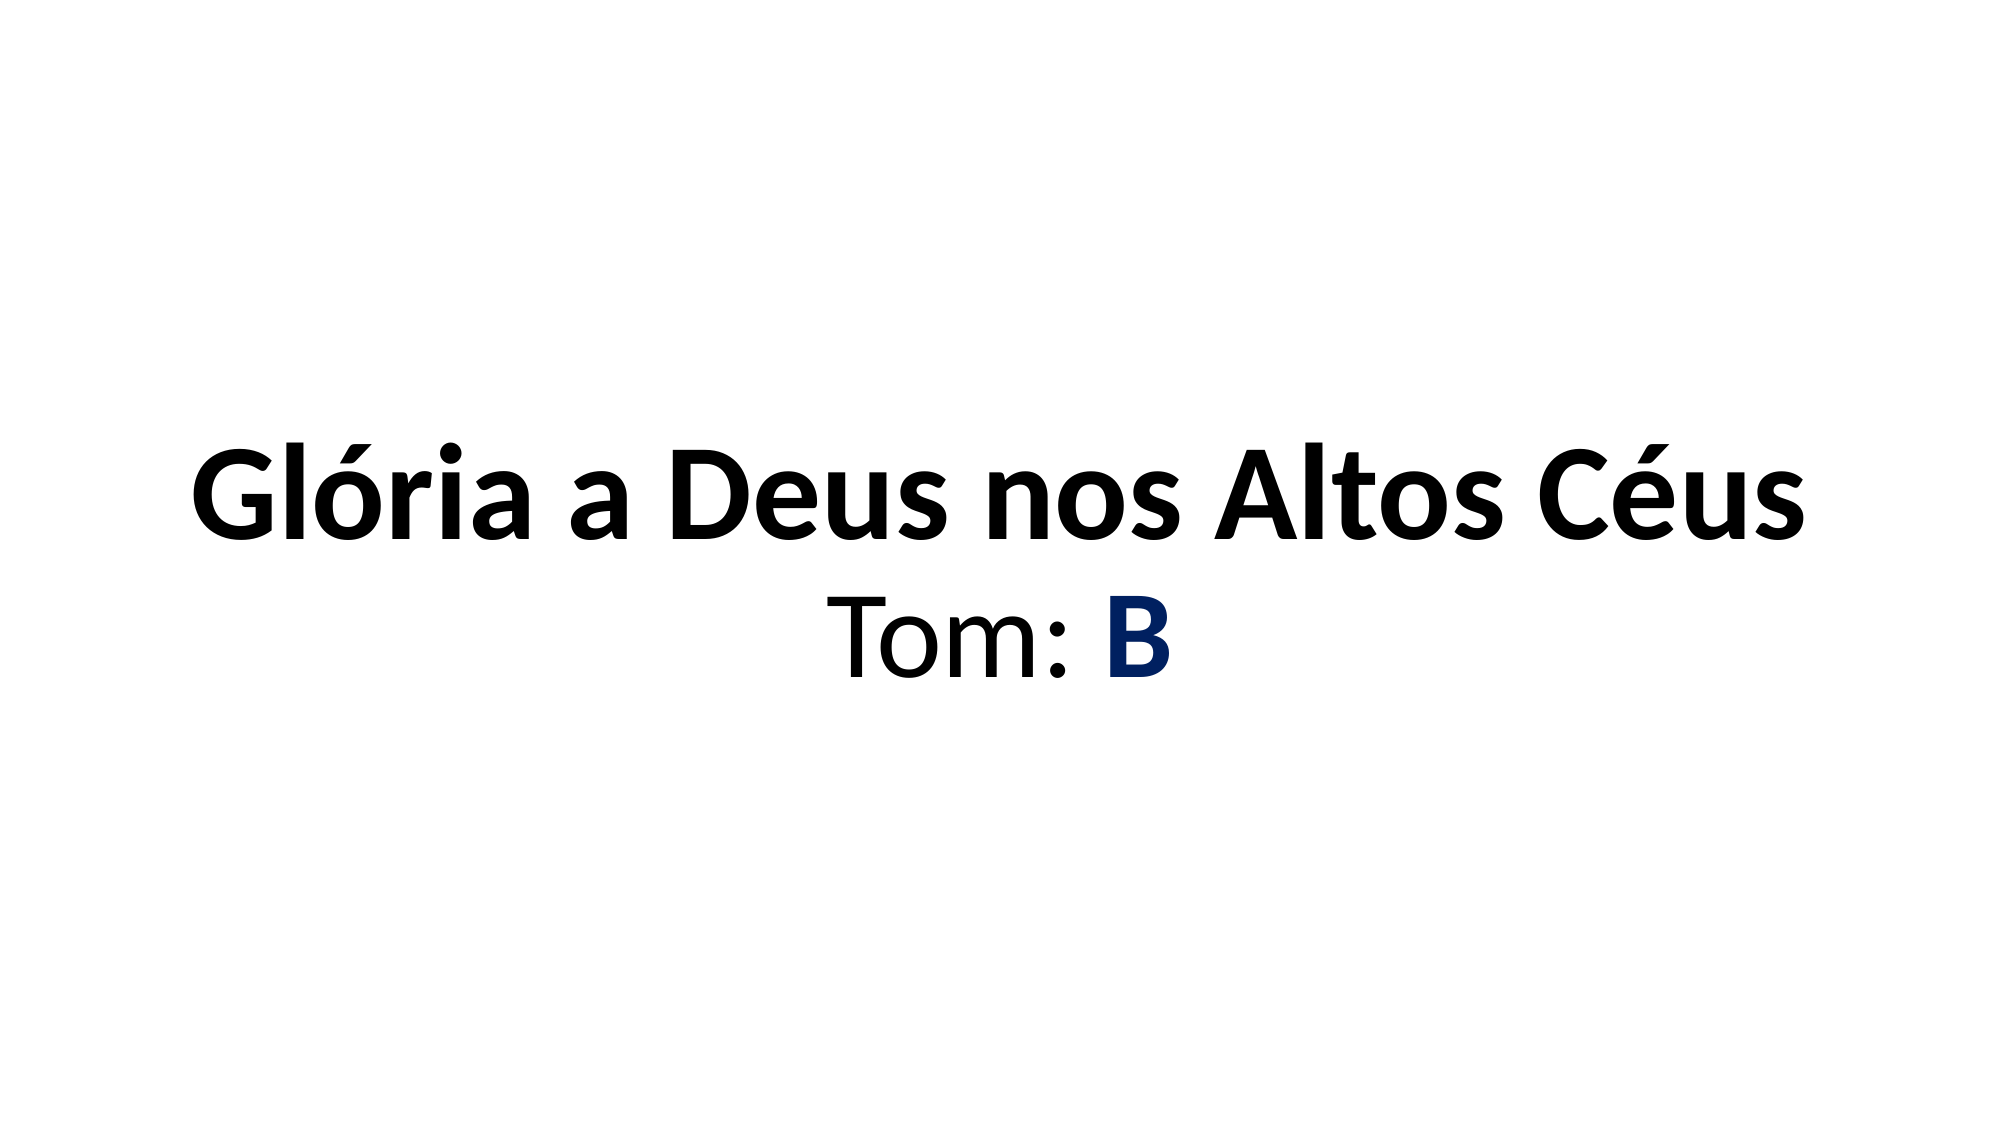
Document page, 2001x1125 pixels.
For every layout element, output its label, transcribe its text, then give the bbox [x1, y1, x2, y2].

title Glória a Deus nos Altos Céus Tom: B [0, 0, 2000, 1125]
